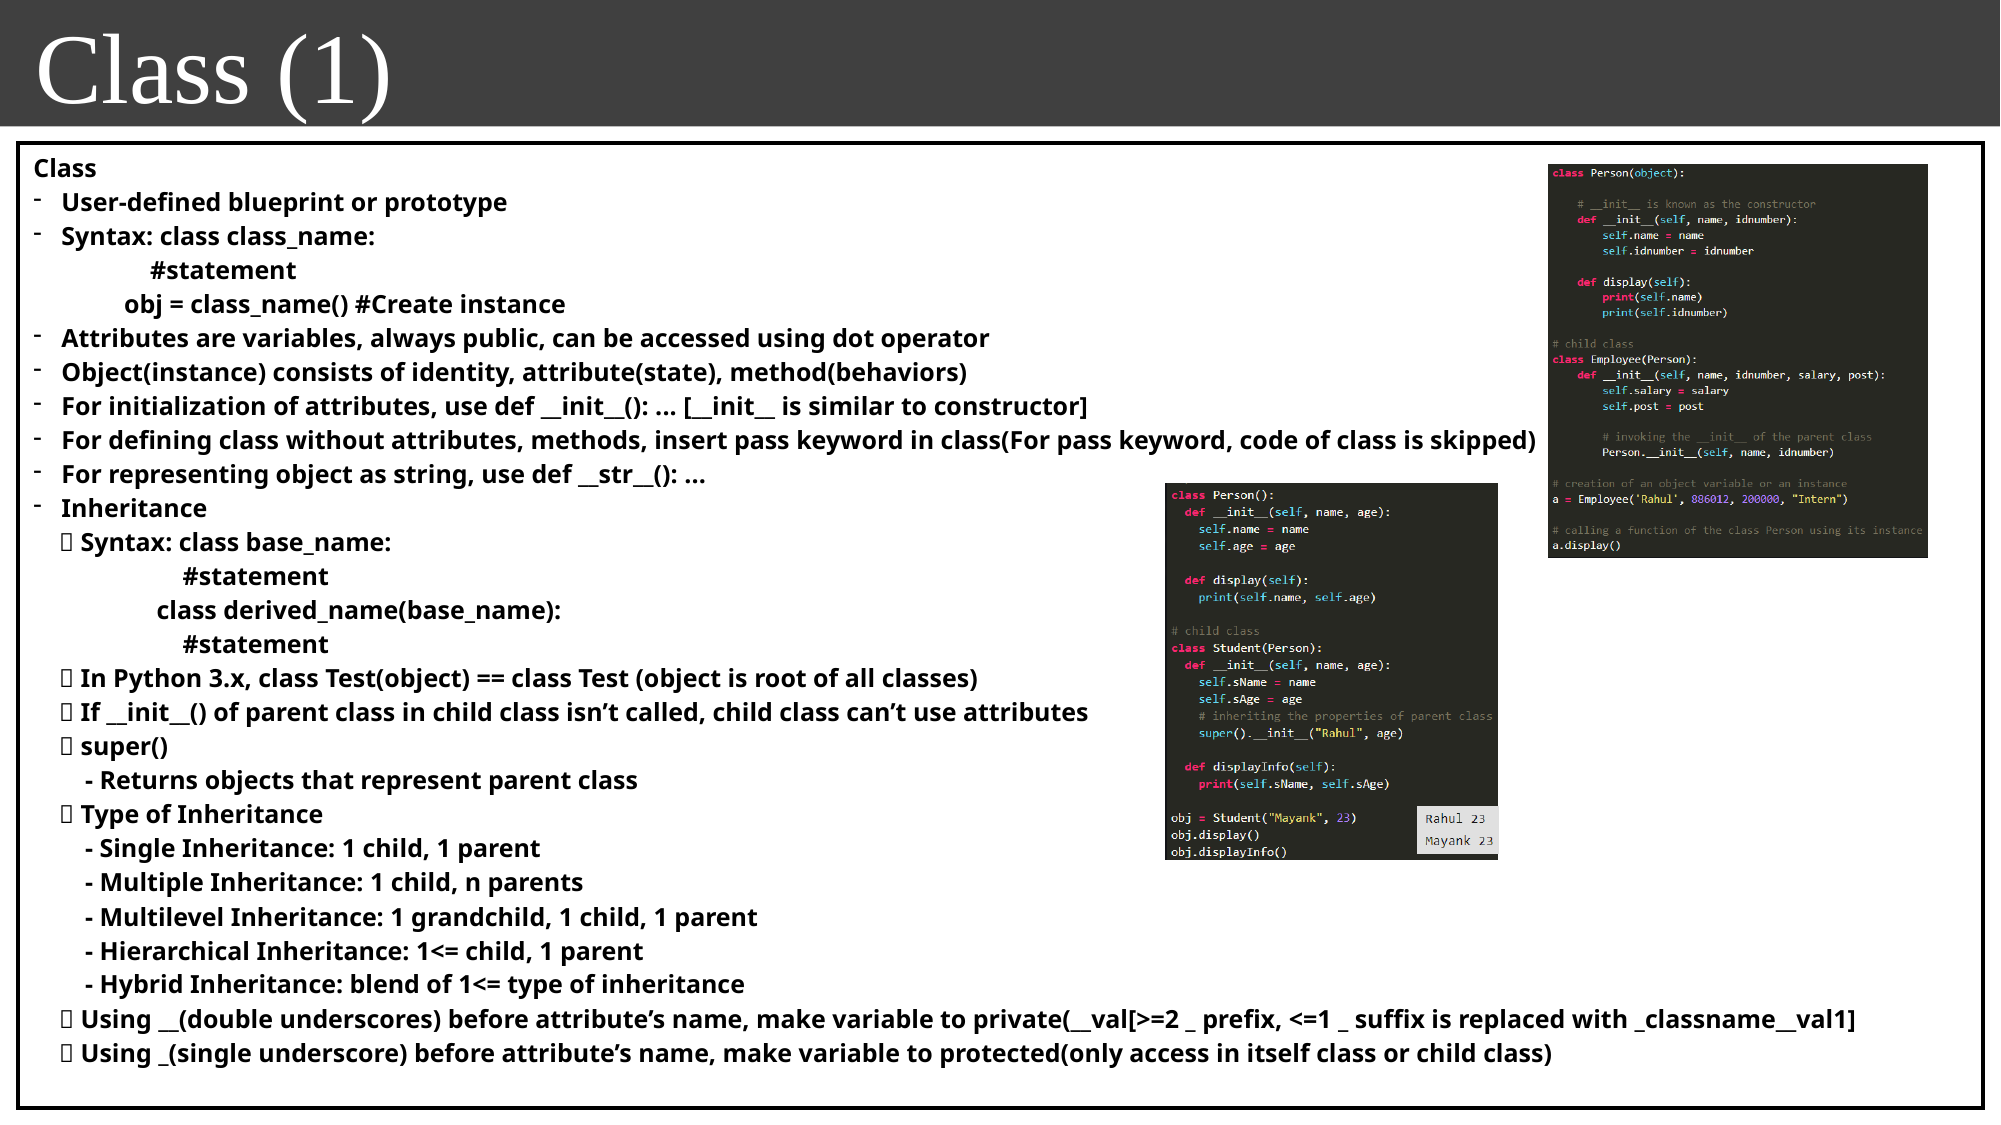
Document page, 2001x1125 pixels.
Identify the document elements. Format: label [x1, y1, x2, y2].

picture [1548, 164, 1928, 558]
table_header [20, 145, 1981, 1106]
text_box [1165, 483, 1499, 860]
text_box [20, 0, 1243, 131]
